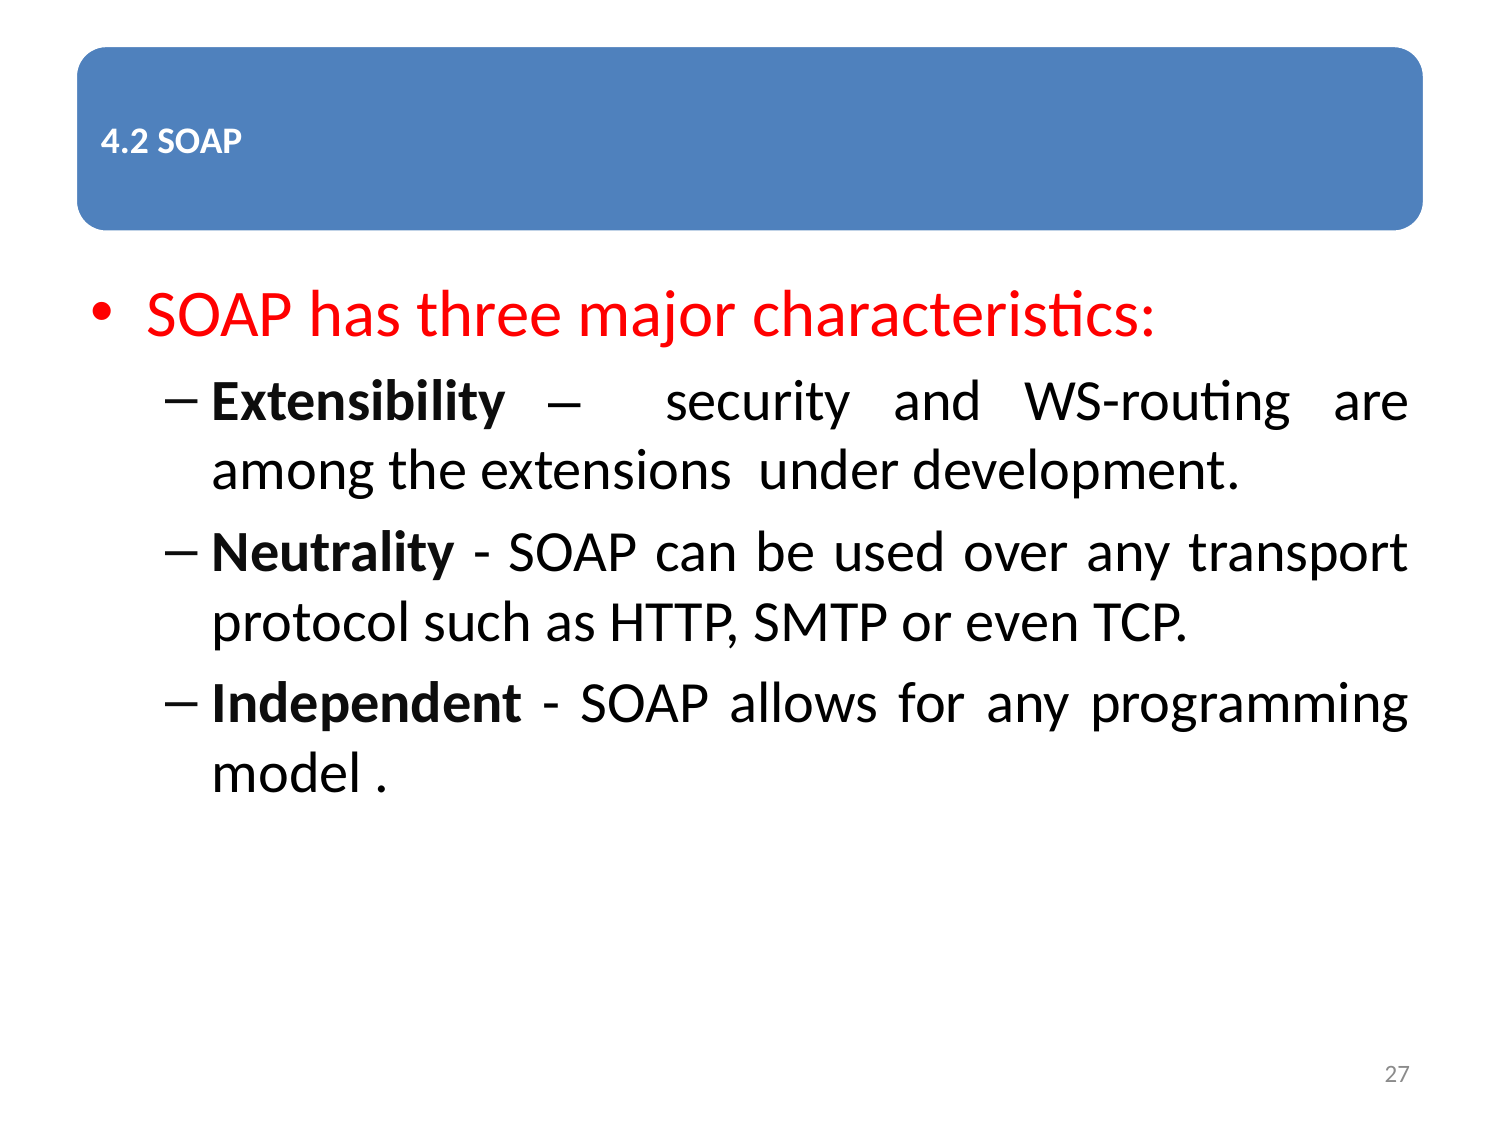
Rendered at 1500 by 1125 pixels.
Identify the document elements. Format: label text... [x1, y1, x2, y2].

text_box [74, 44, 1426, 233]
slide_number 27 [1074, 1042, 1425, 1103]
list SOAP has three major characteristics: Extensibility – security and WS-routing are among the extensions under development. Neutrality - SOAP can be used over any transport protocol such as HTTP, SMTP or even TCP. Independent - SOAP allows for any programming model . [75, 262, 1425, 1005]
